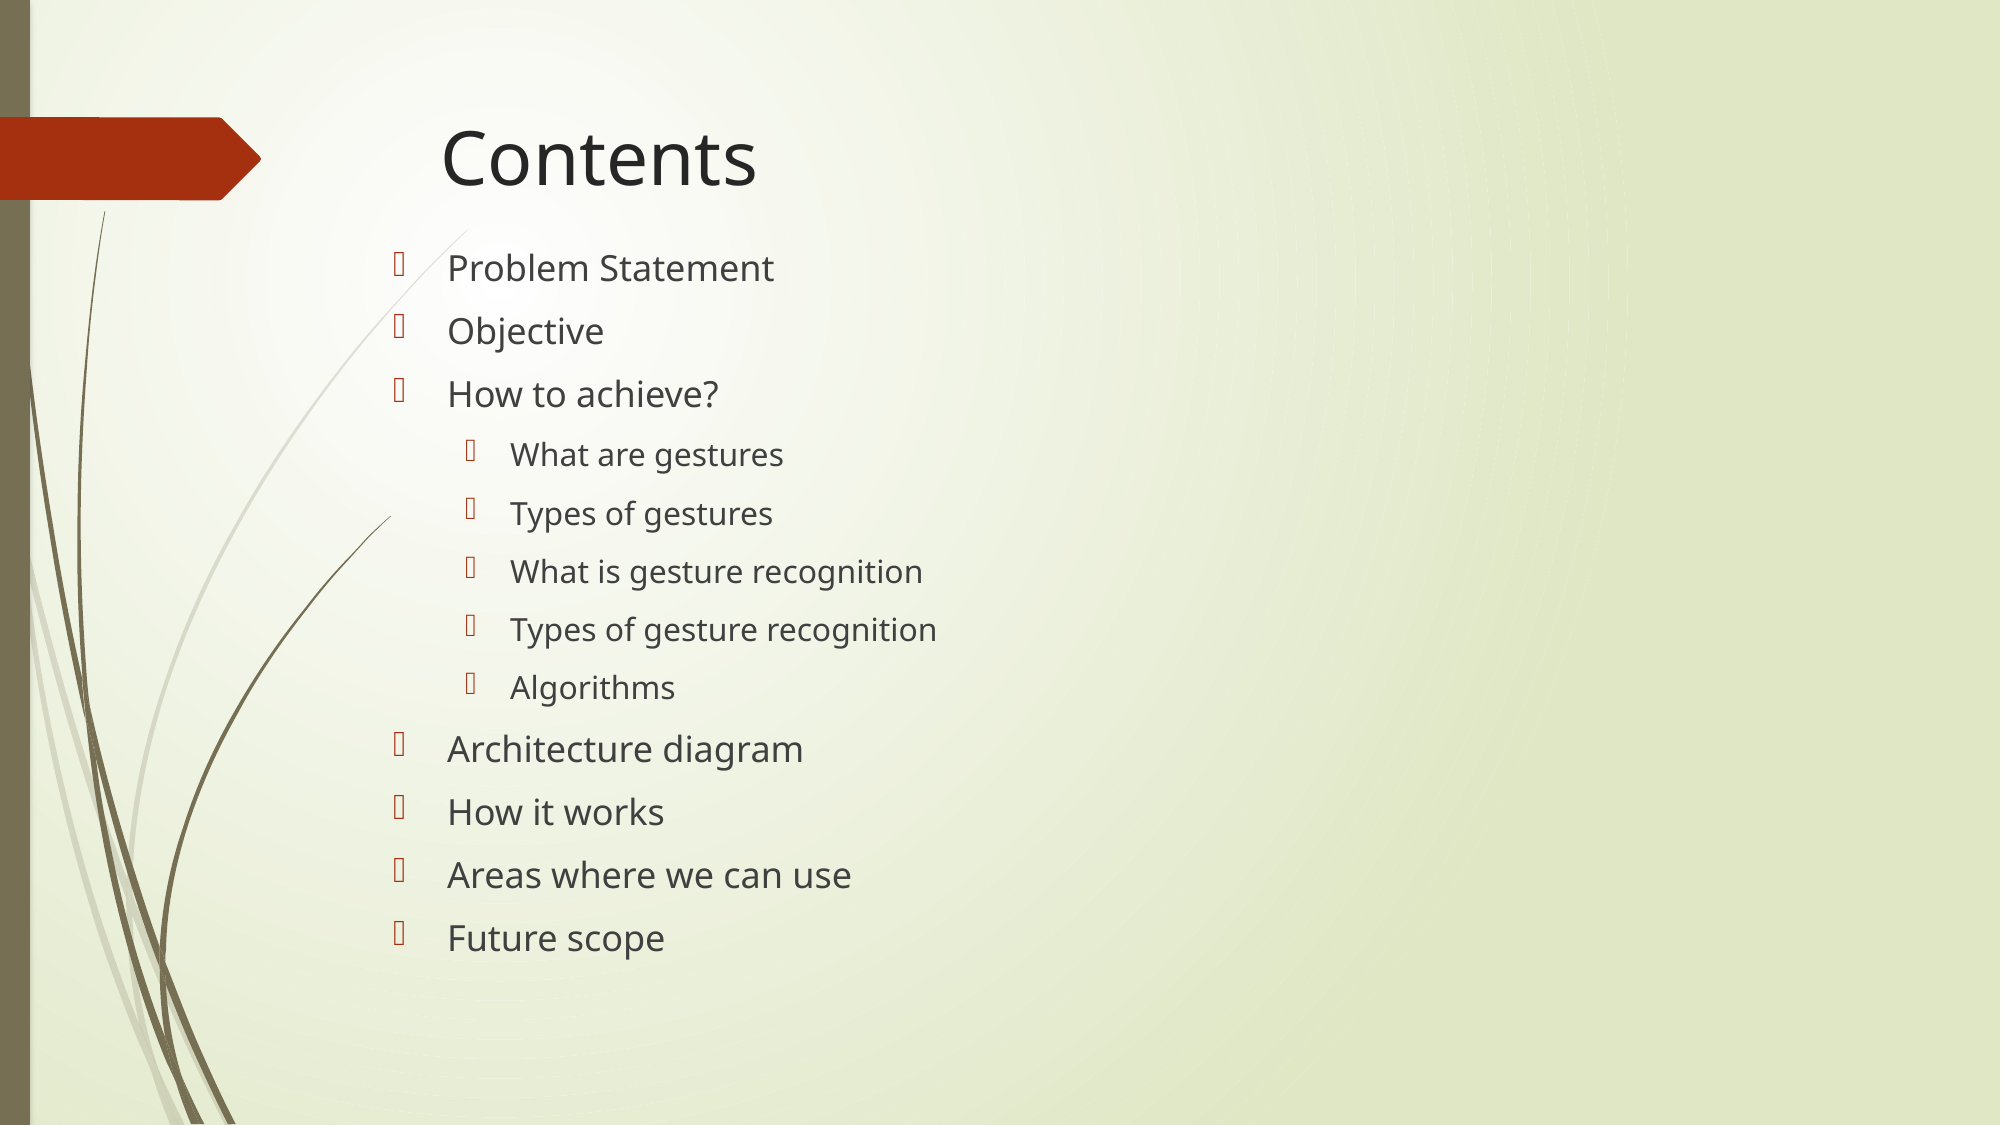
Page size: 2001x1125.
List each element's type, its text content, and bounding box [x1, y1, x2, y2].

list Problem Statement Objective How to achieve? What are gestures Types of gestures What is gesture recognition Types of gesture recognition Algorithms Architecture diagram How it works Areas where we can use Future scope [378, 238, 1841, 974]
title Contents [425, 102, 1888, 313]
